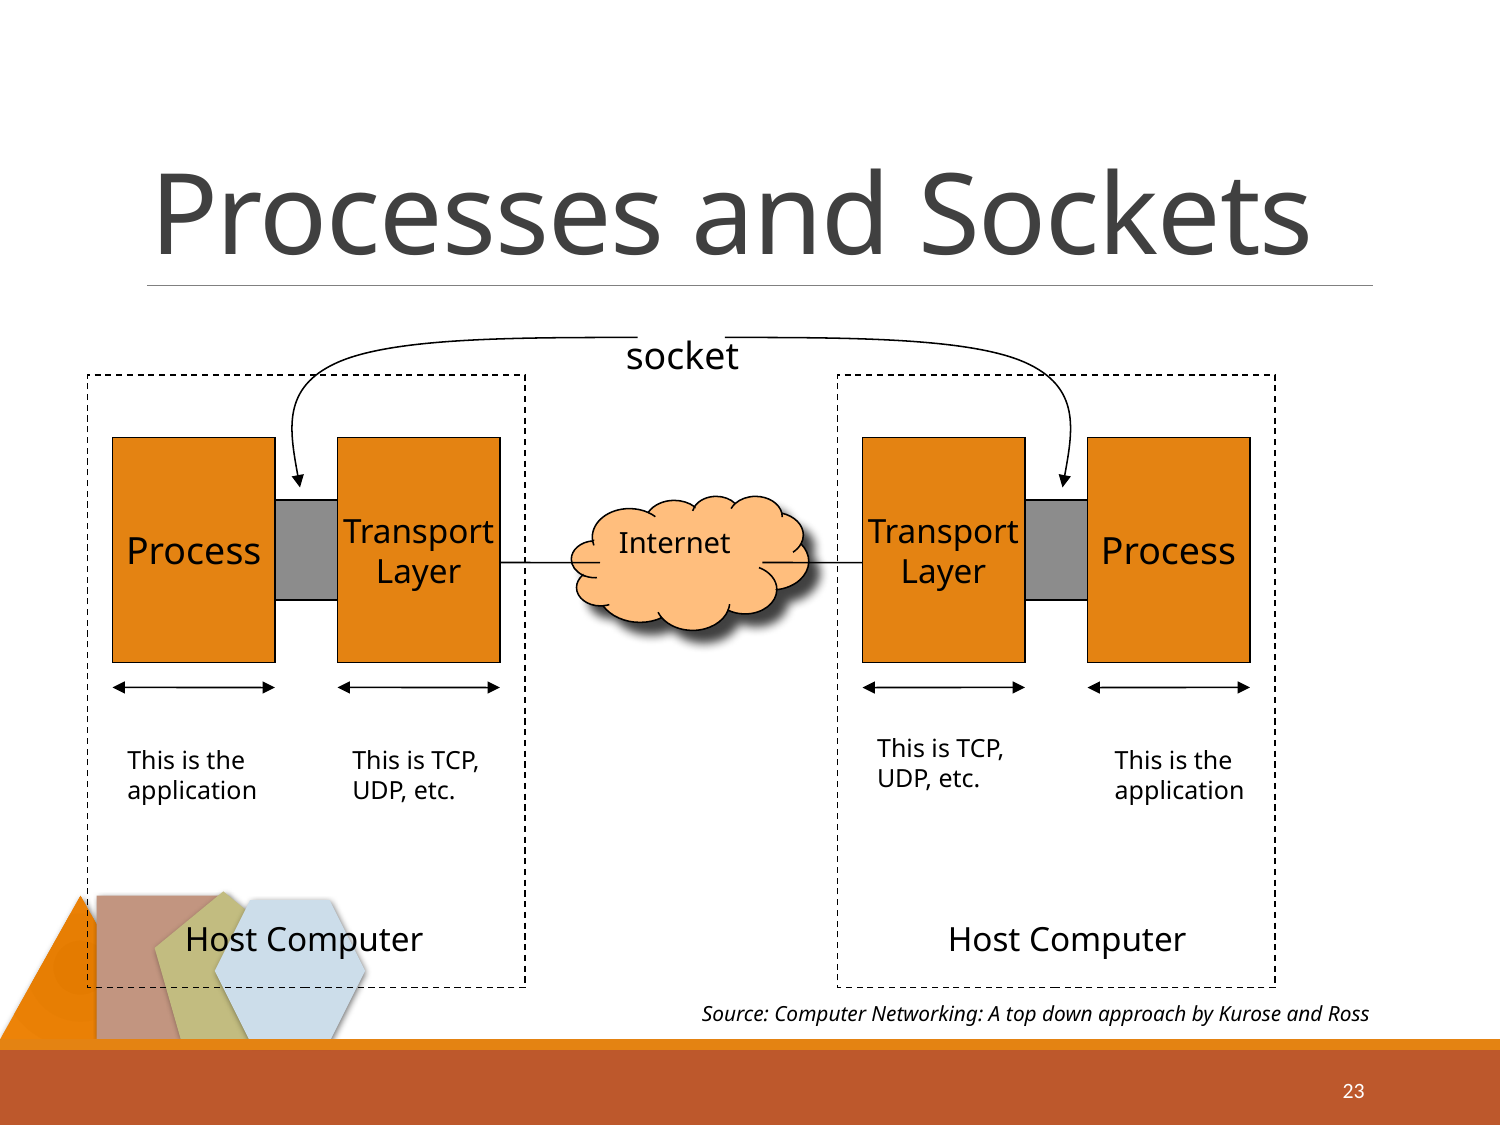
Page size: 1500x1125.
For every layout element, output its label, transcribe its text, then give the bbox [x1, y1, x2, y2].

text_box Host Computer [170, 910, 439, 966]
text_box Transport Layer [862, 437, 1025, 663]
text_box [337, 681, 500, 694]
text_box Transport Layer [337, 437, 500, 663]
text_box Host Computer [933, 910, 1202, 966]
text_box [274, 500, 338, 600]
text_box socket [611, 324, 755, 385]
text_box [112, 681, 275, 694]
text_box Source: Computer Networking: A top down approach by Kurose and Ross [687, 992, 1385, 1033]
title Processes and Sockets [135, 47, 1373, 285]
text_box [1024, 500, 1088, 600]
text_box This is the application [1099, 737, 1263, 813]
text_box This is TCP, UDP, etc. [337, 737, 500, 813]
text_box Internet [571, 496, 809, 631]
text_box [862, 681, 1025, 694]
text_box [87, 374, 525, 988]
text_box [755, 337, 1071, 488]
slide_number 23 [1218, 1059, 1380, 1120]
text_box This is TCP, UDP, etc. [862, 724, 1025, 800]
text_box Process [1087, 437, 1250, 663]
text_box This is the application [112, 737, 275, 813]
text_box Process [112, 437, 275, 663]
text_box [837, 374, 1275, 988]
text_box [1087, 681, 1250, 694]
text_box [291, 337, 611, 488]
